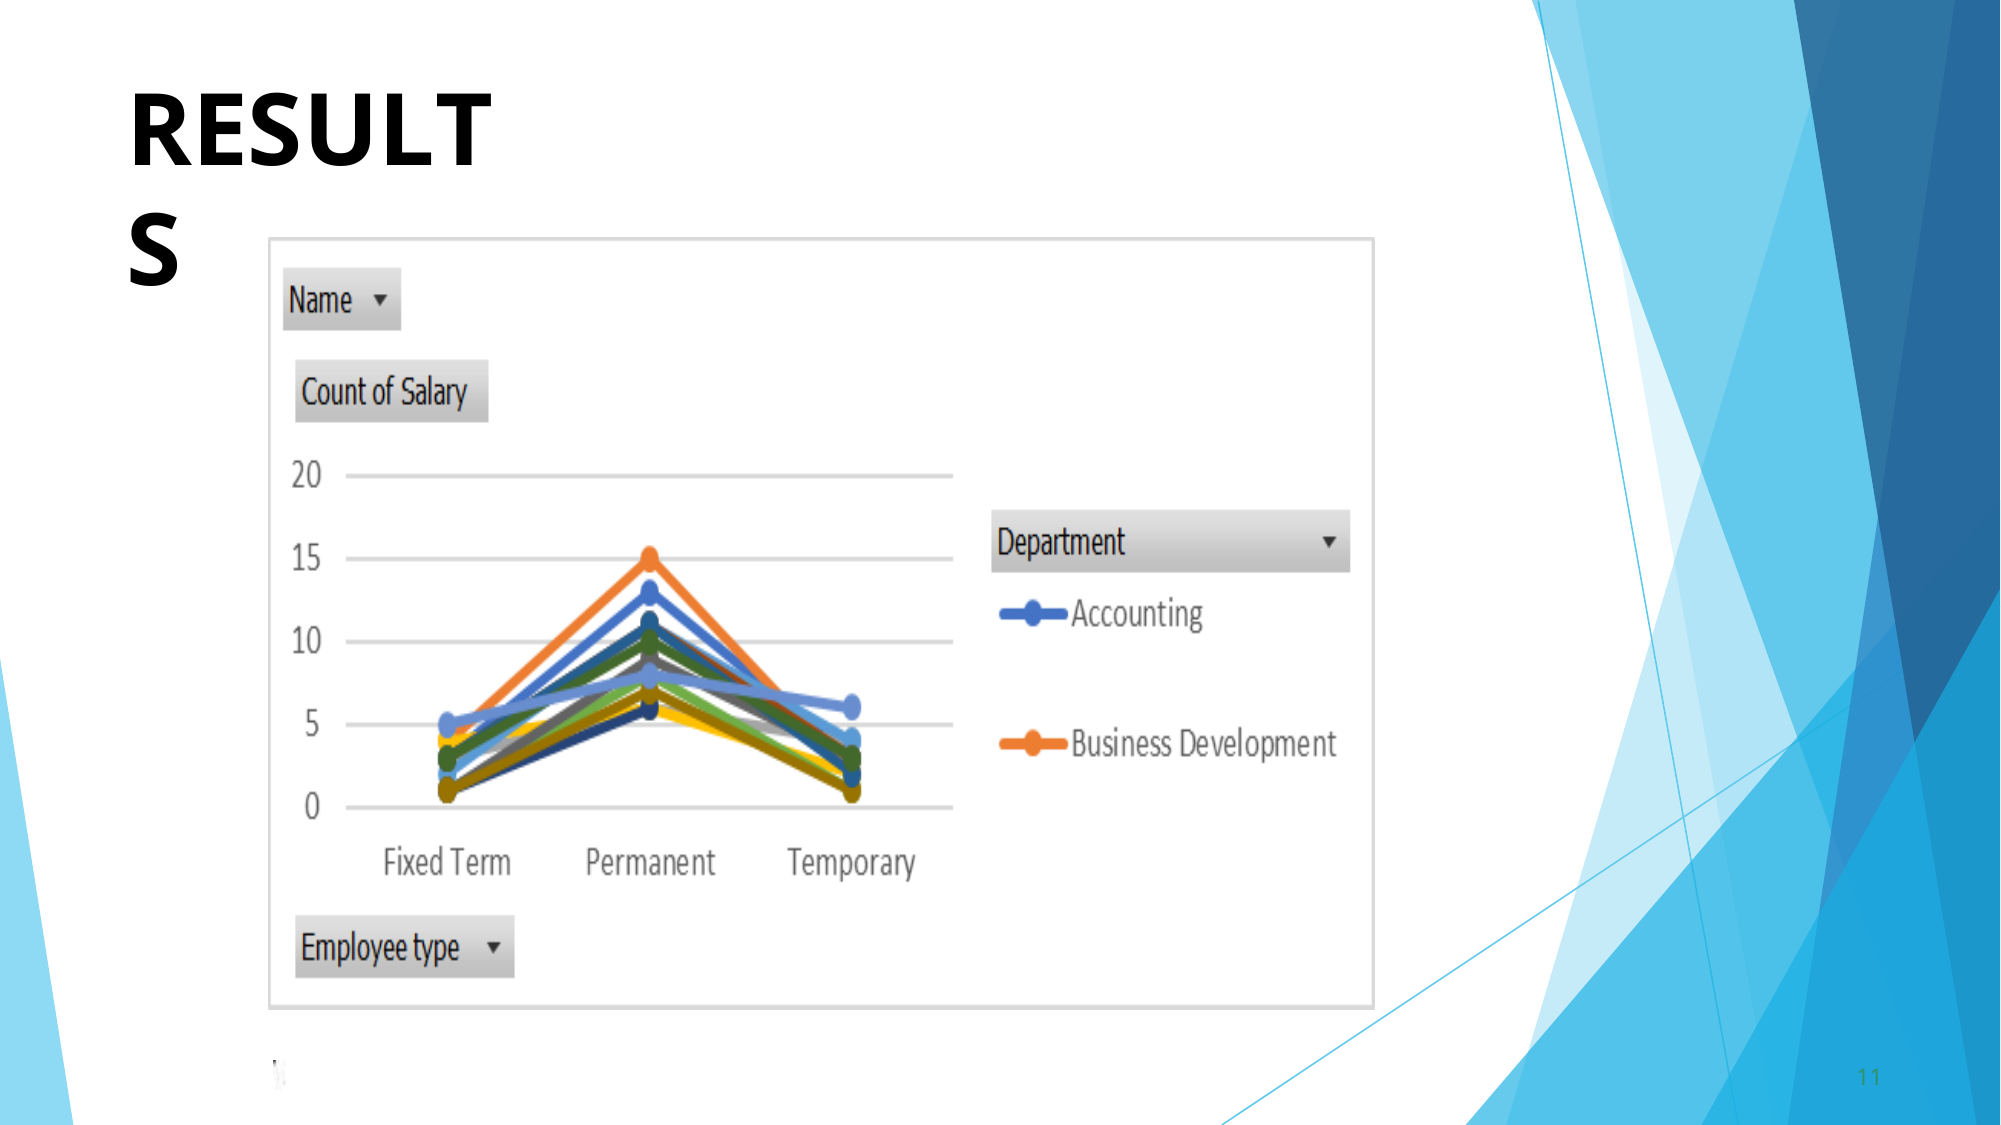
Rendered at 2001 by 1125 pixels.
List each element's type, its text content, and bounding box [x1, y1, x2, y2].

picture [273, 1060, 287, 1091]
picture [268, 237, 1376, 1011]
title RESULTS [123, 63, 524, 306]
text_box 11 [1849, 1061, 1888, 1095]
